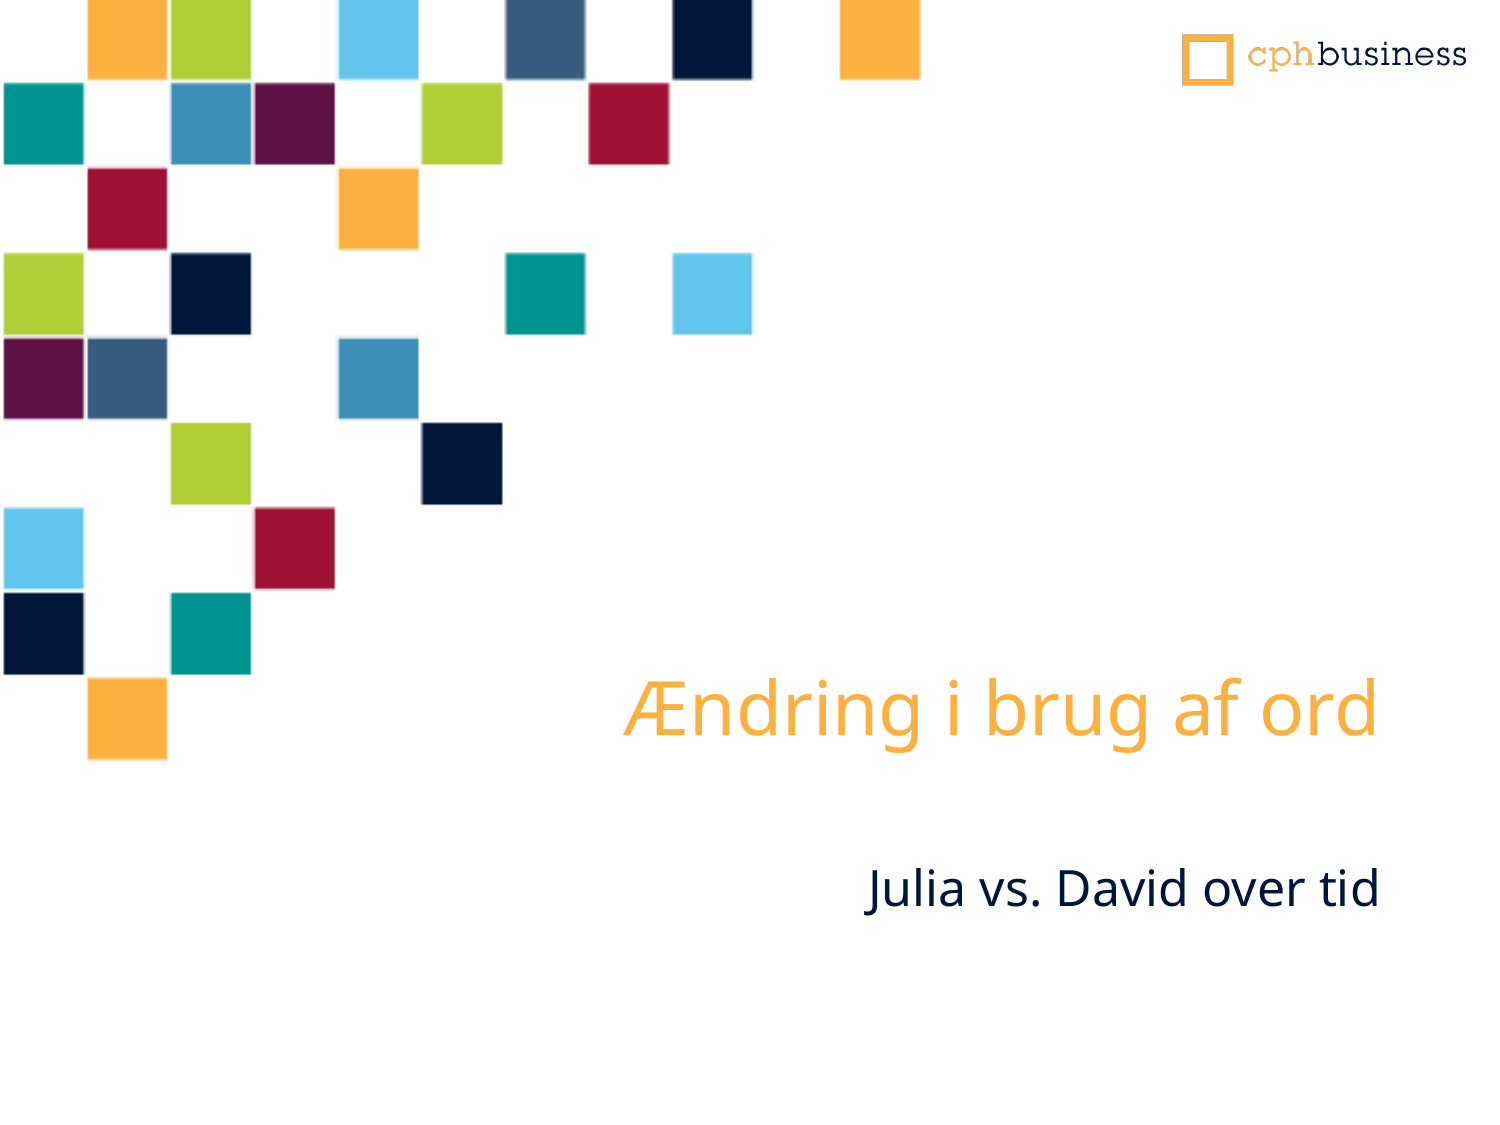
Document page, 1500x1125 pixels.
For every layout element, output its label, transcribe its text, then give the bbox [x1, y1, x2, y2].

picture [0, 0, 983, 788]
title Ændring i brug af ord [386, 565, 1397, 849]
picture [1131, 0, 1500, 137]
list Julia vs. David over tid [386, 849, 1397, 1096]
